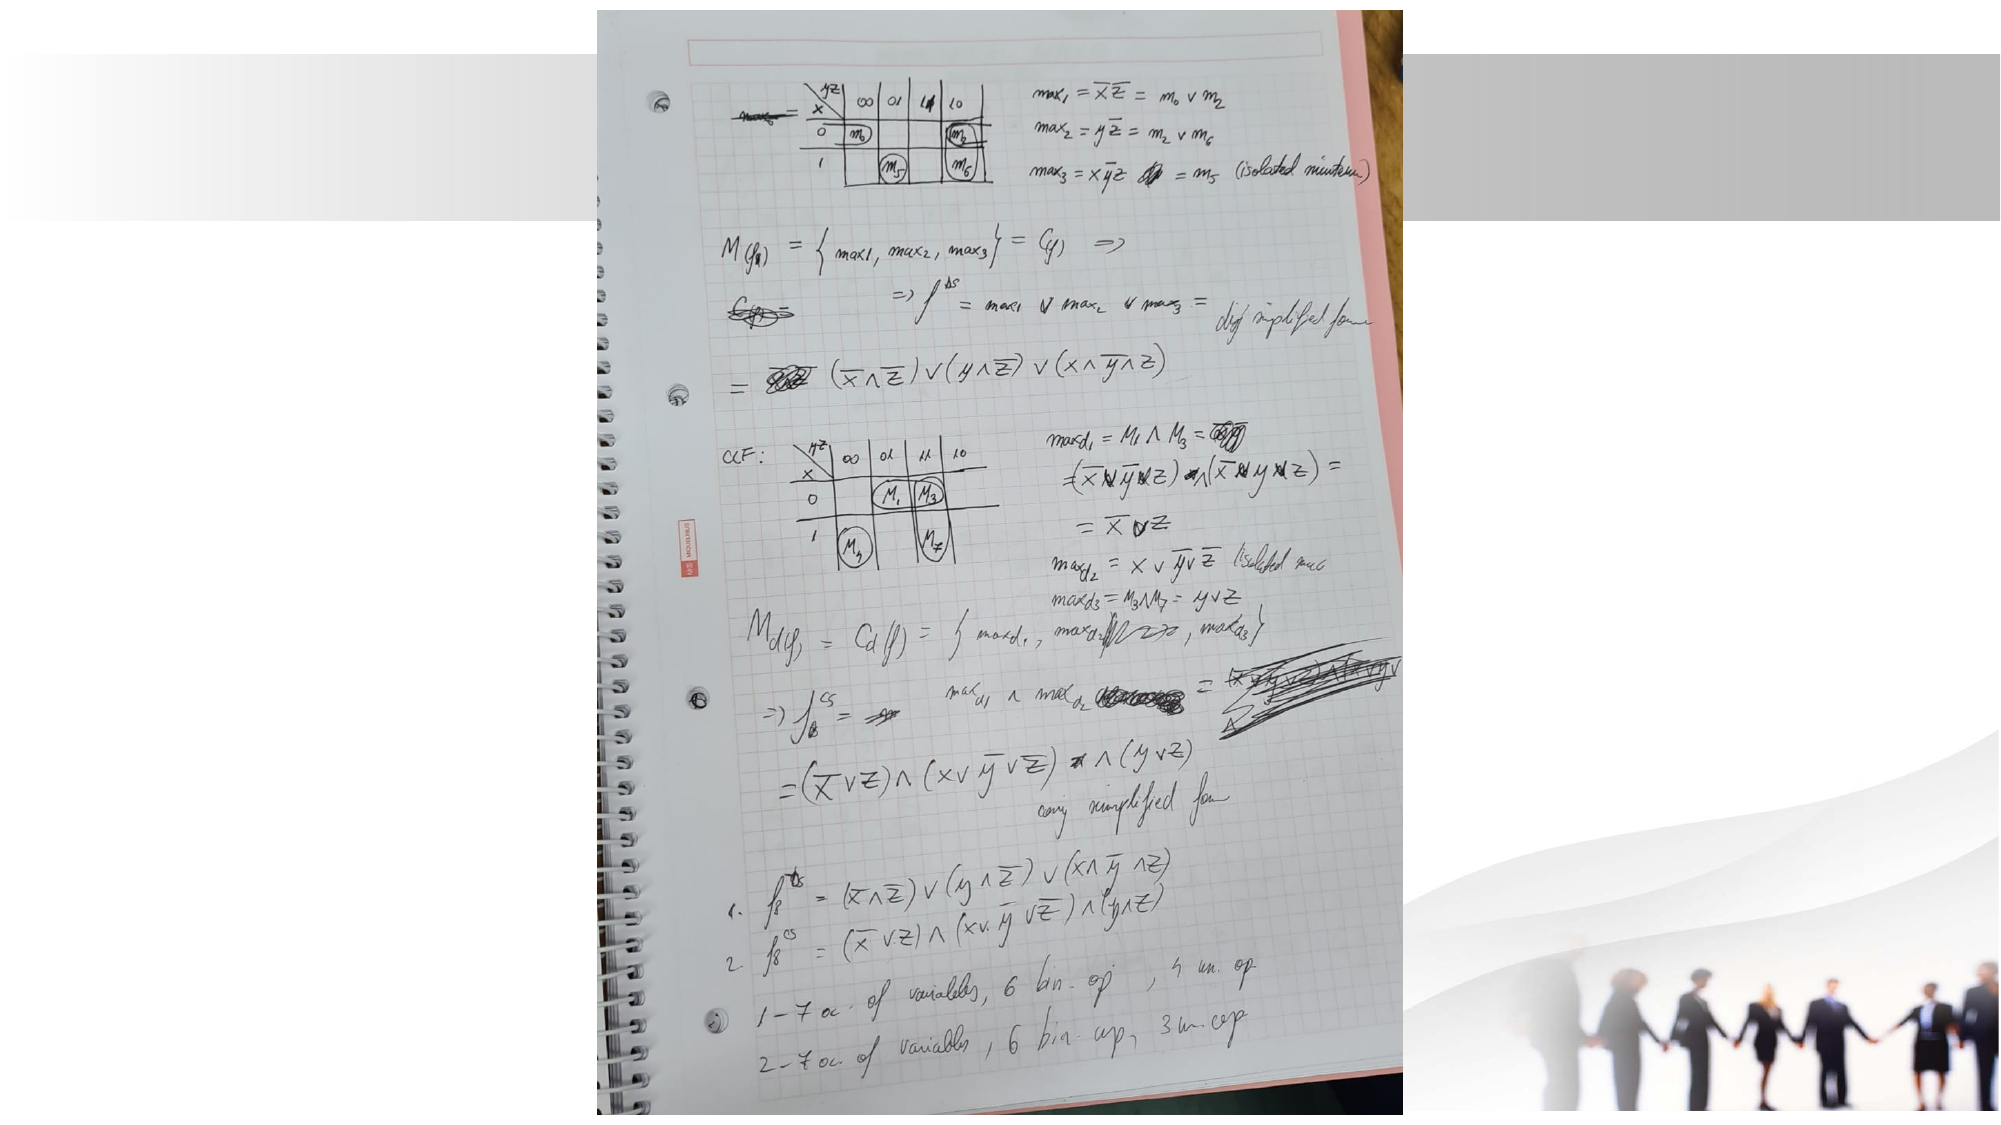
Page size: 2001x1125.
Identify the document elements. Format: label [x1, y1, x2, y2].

list [597, 10, 1404, 1115]
picture [1404, 728, 1999, 1111]
